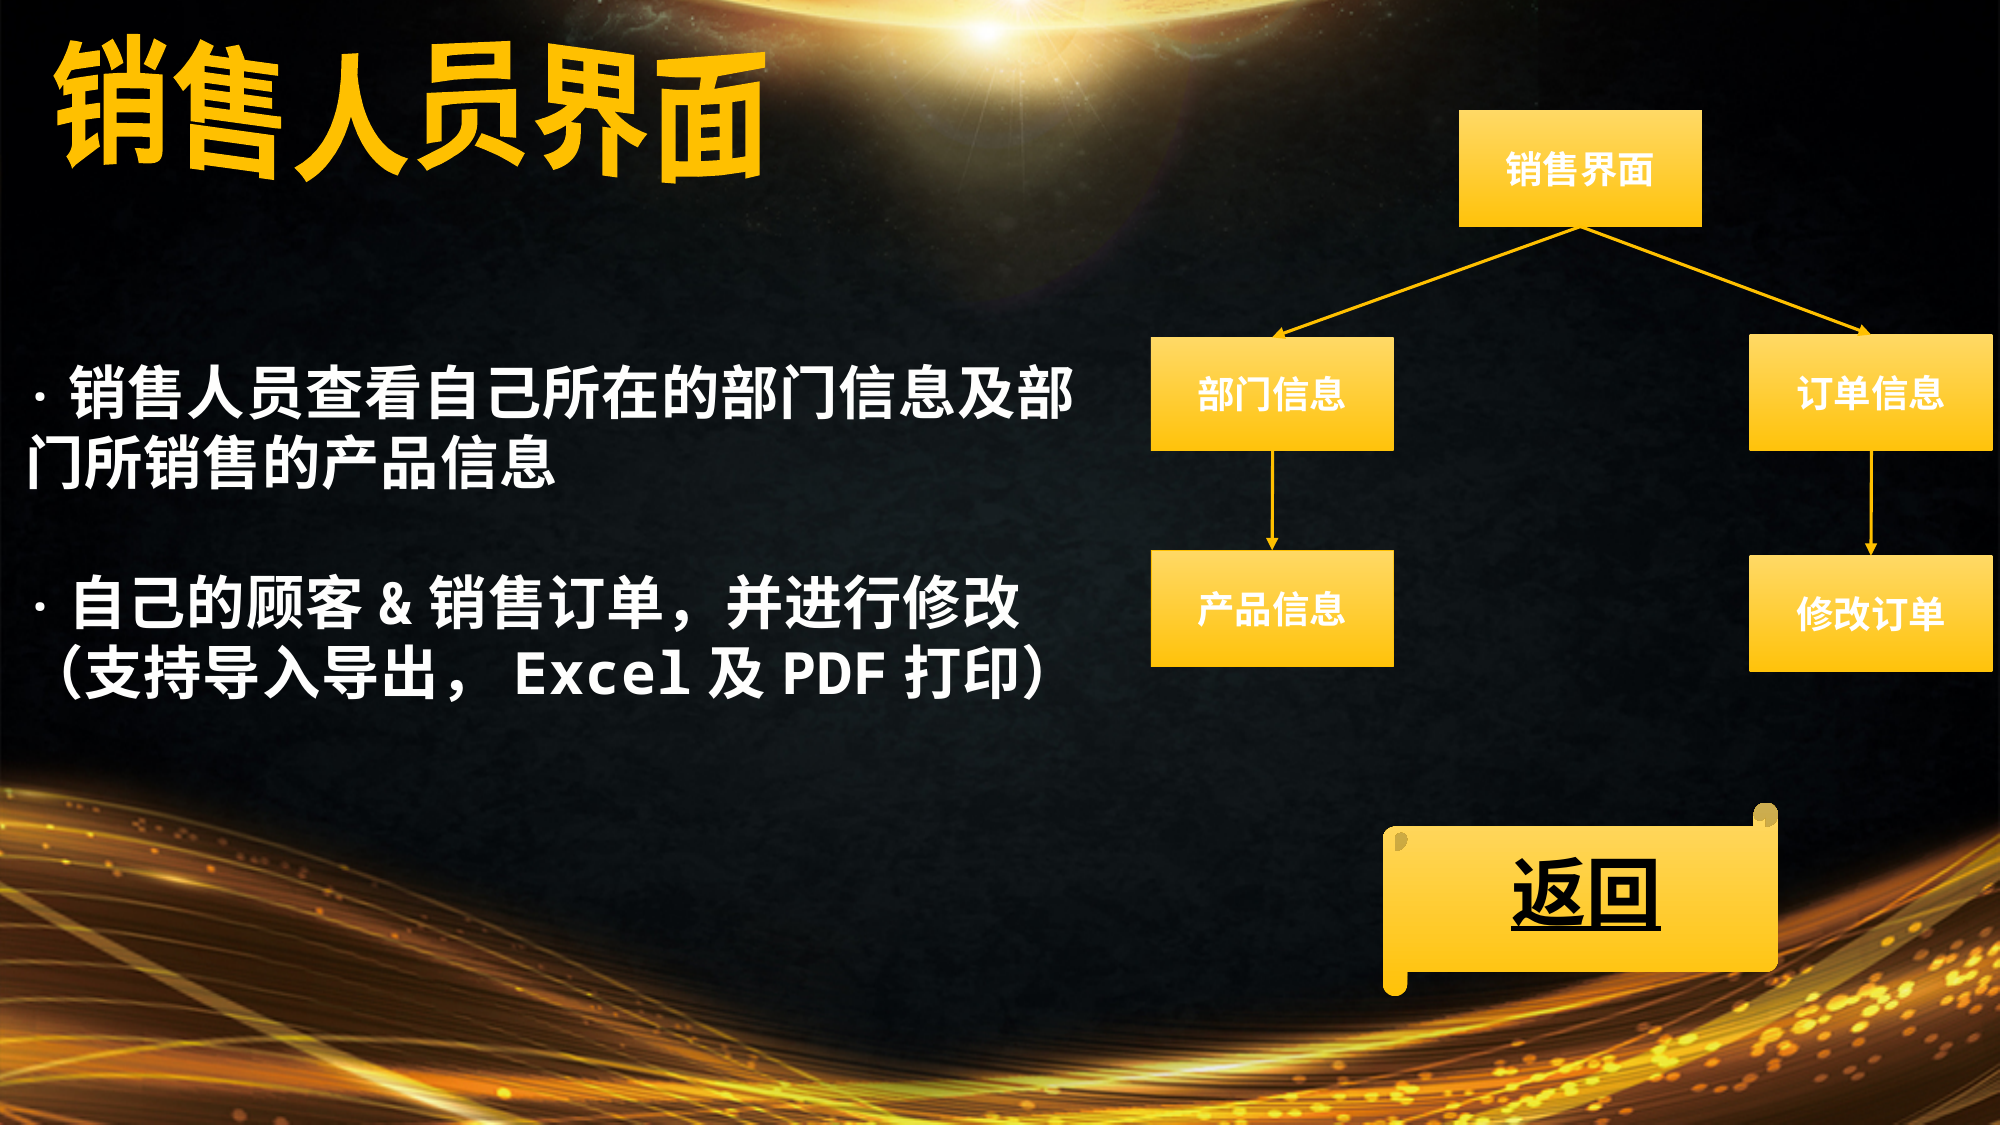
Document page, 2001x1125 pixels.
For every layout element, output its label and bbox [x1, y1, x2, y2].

list [0, 0, 2000, 1125]
text_box [1580, 226, 1871, 335]
text_box [1272, 226, 1581, 338]
